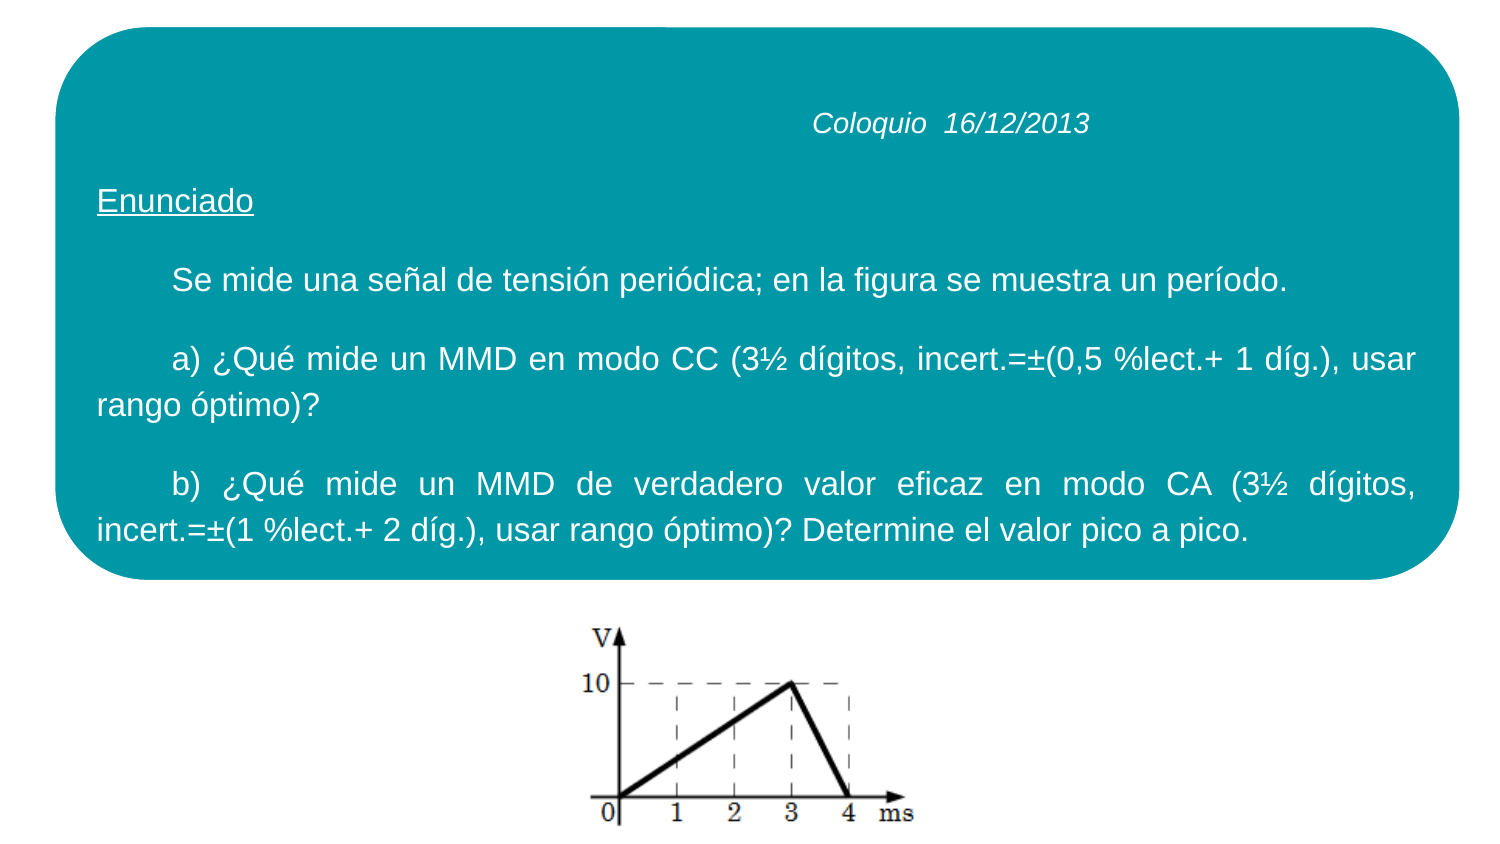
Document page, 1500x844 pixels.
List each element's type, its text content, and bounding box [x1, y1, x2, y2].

text_box Coloquio 16/12/2013 Enunciado Se mide una señal de tensión periódica; en la figura se muestra un período. a) ¿Qué mide un MMD en modo CC (3½ dígitos, incert.=±(0,5 %lect.+ 1 díg.), usar rango óptimo)? b) ¿Qué mide un MMD de verdadero valor eficaz en modo CA (3½ dígitos, incert.=±(1 %lect.+ 2 díg.), usar rango óptimo)? Determine el valor pico a pico. [54, 26, 1461, 581]
list Coloquio 16/12/2013 [50, 8, 1465, 85]
picture [574, 624, 926, 837]
